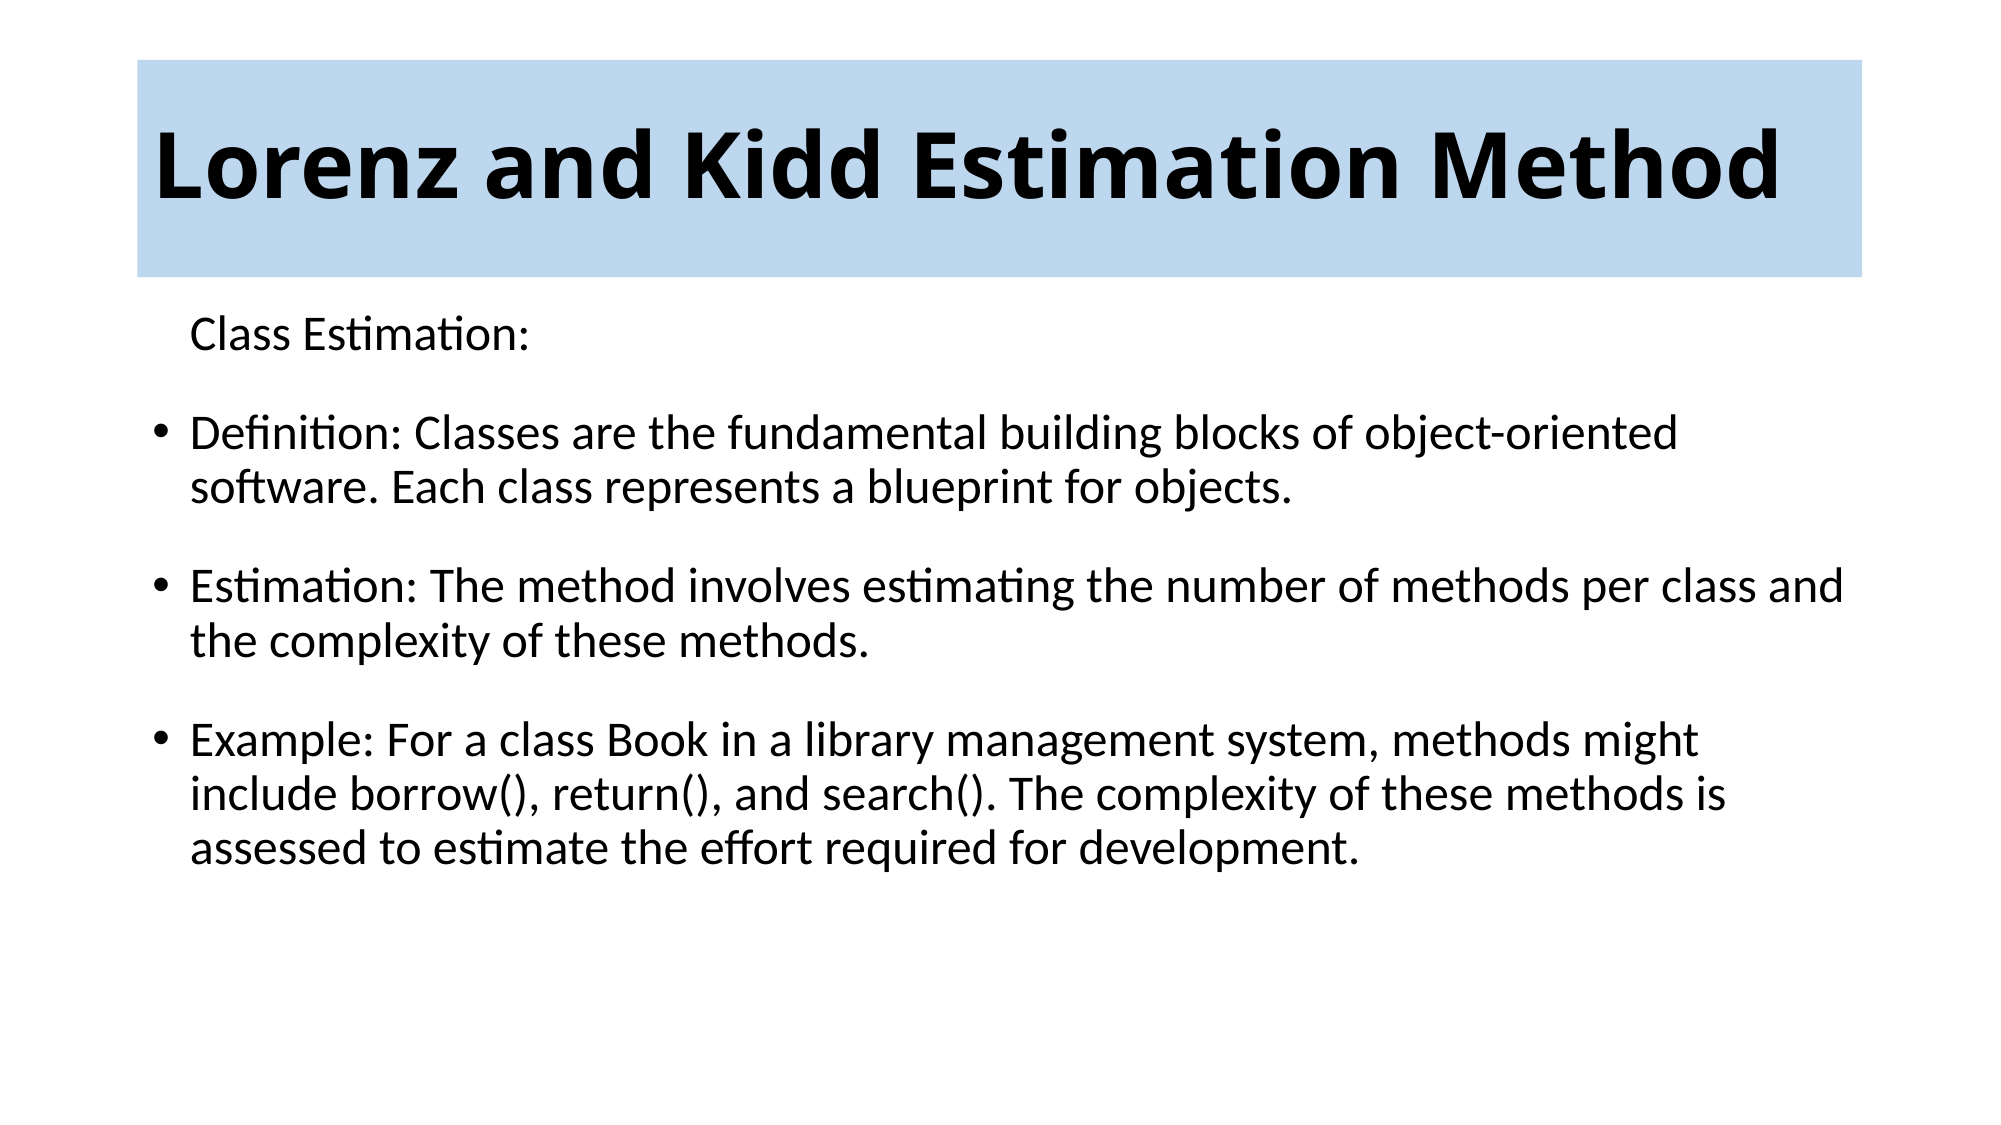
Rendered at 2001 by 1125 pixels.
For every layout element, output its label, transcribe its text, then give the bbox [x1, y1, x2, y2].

list Class Estimation: Definition: Classes are the fundamental building blocks of object-oriented software. Each class represents a blueprint for objects. Estimation: The method involves estimating the number of methods per class and the complexity of these methods. Example: For a class Book in a library management system, methods might include borrow(), return(), and search(). The complexity of these methods is assessed to estimate the effort required for development. [137, 299, 1863, 1014]
title Lorenz and Kidd Estimation Method [137, 59, 1863, 278]
